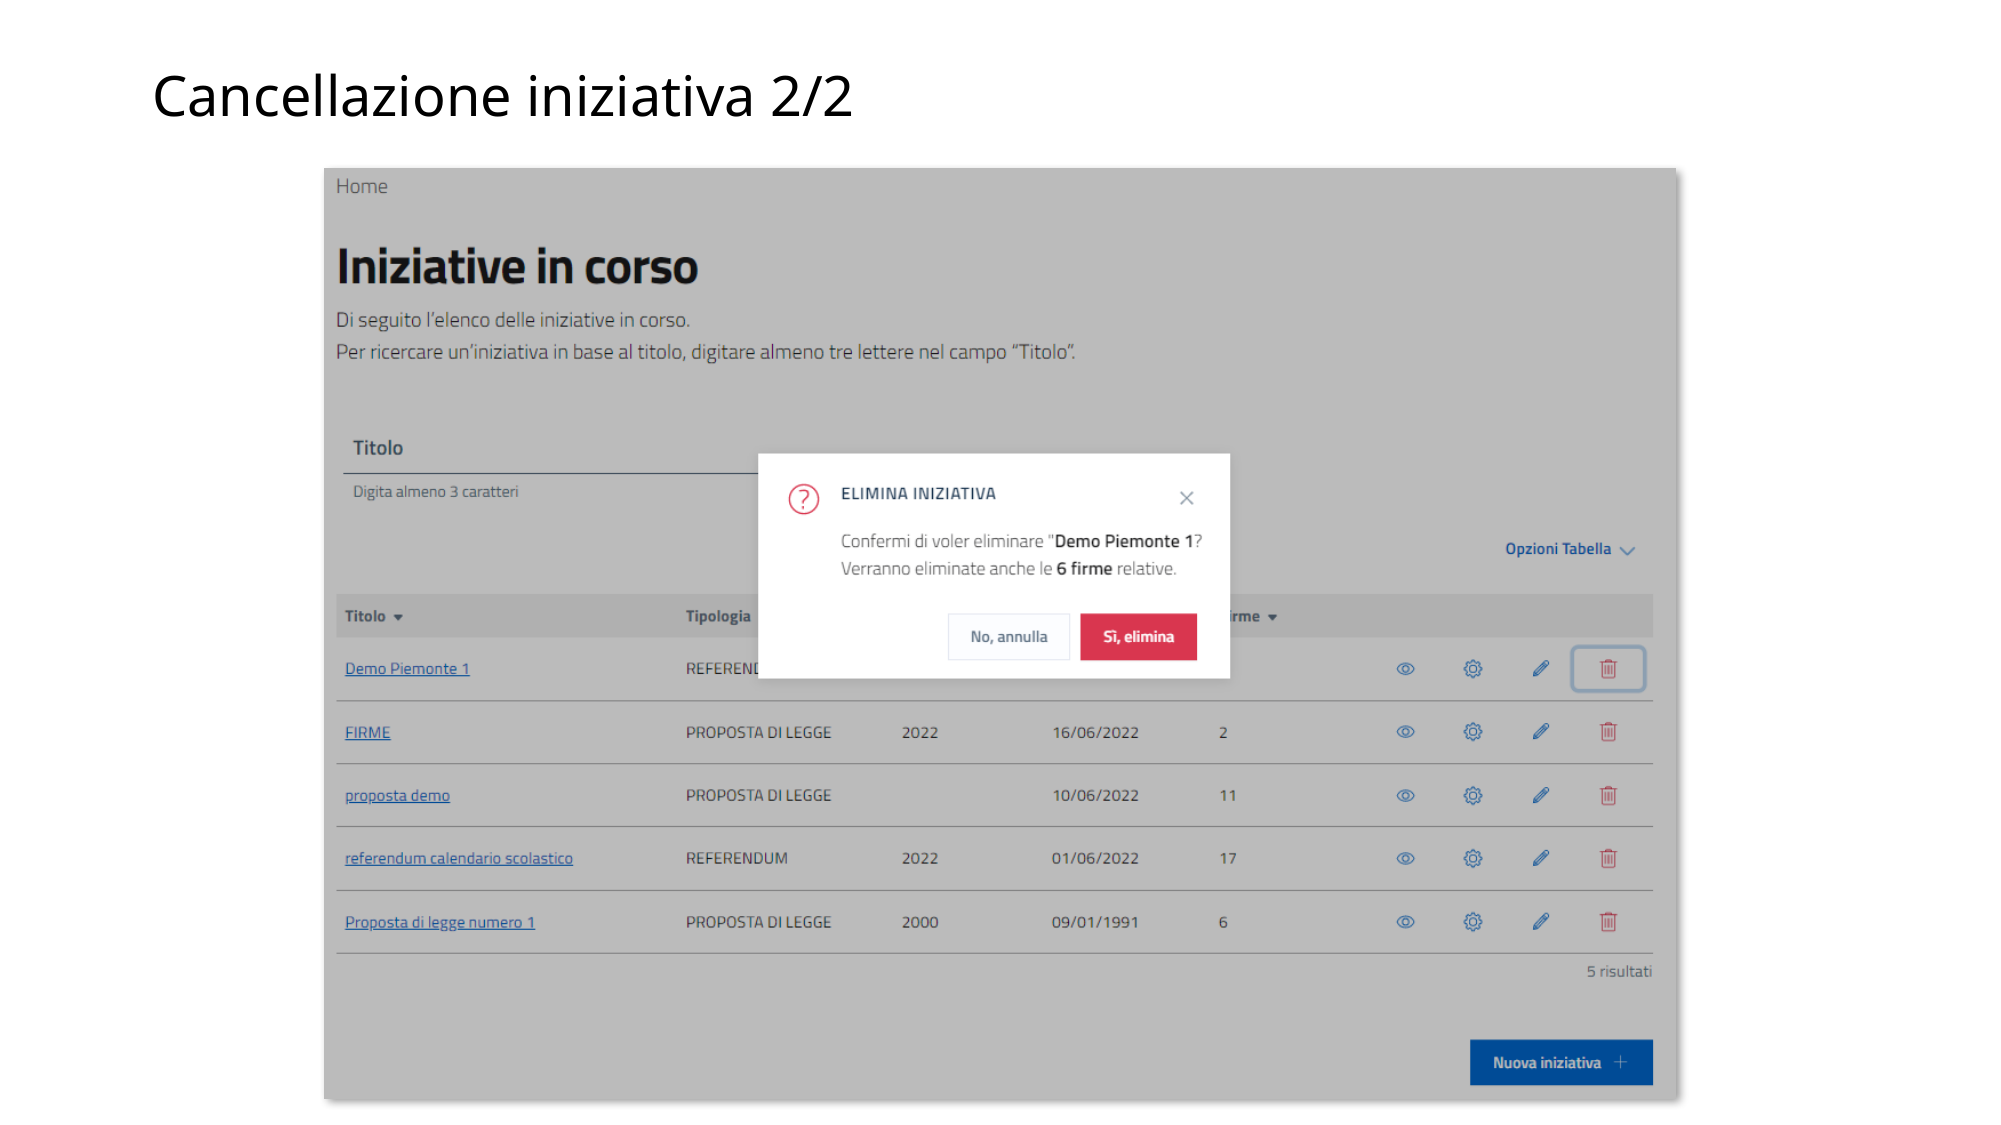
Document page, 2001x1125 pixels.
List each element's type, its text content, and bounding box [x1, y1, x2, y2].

title Cancellazione iniziativa 2/2 [137, 59, 1863, 204]
picture [324, 168, 1676, 1099]
